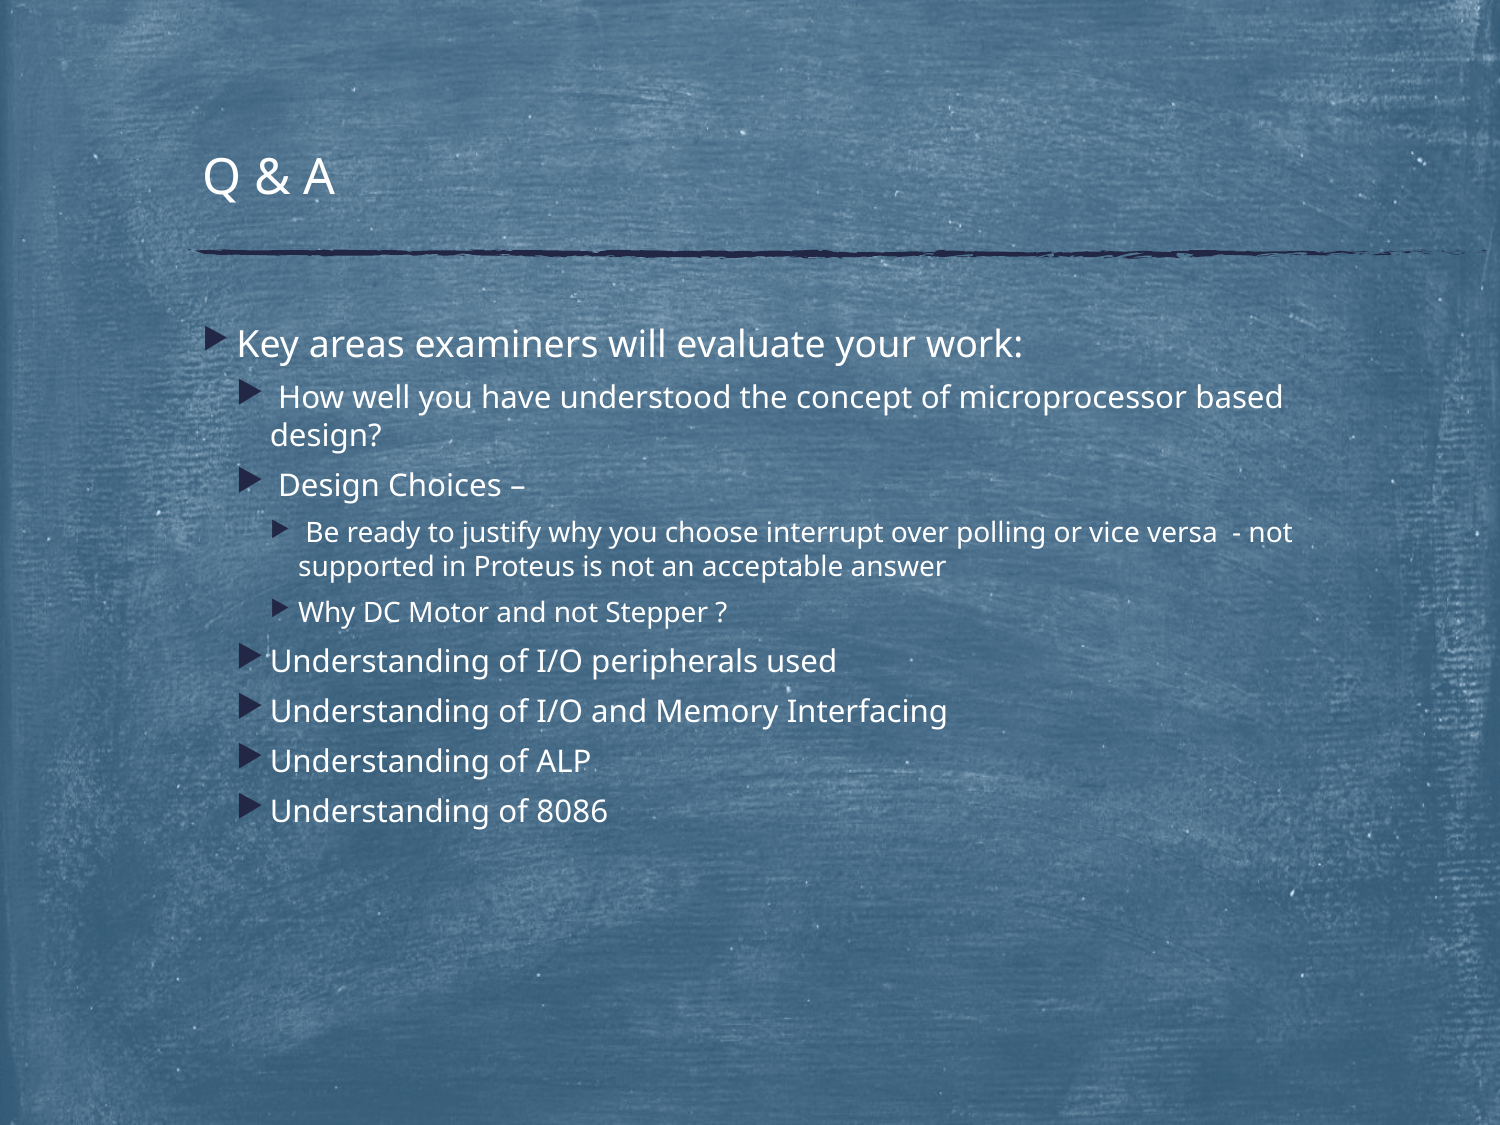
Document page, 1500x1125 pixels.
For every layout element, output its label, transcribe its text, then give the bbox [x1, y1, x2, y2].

list Key areas examiners will evaluate your work: How well you have understood the concept of microprocessor based design? Design Choices – Be ready to justify why you choose interrupt over polling or vice versa - not supported in Proteus is not an acceptable answer Why DC Motor and not Stepper ? Understanding of I/O peripherals used Understanding of I/O and Memory Interfacing Understanding of ALP Understanding of 8086 [187, 312, 1313, 1013]
title Q & A [187, 45, 1313, 213]
